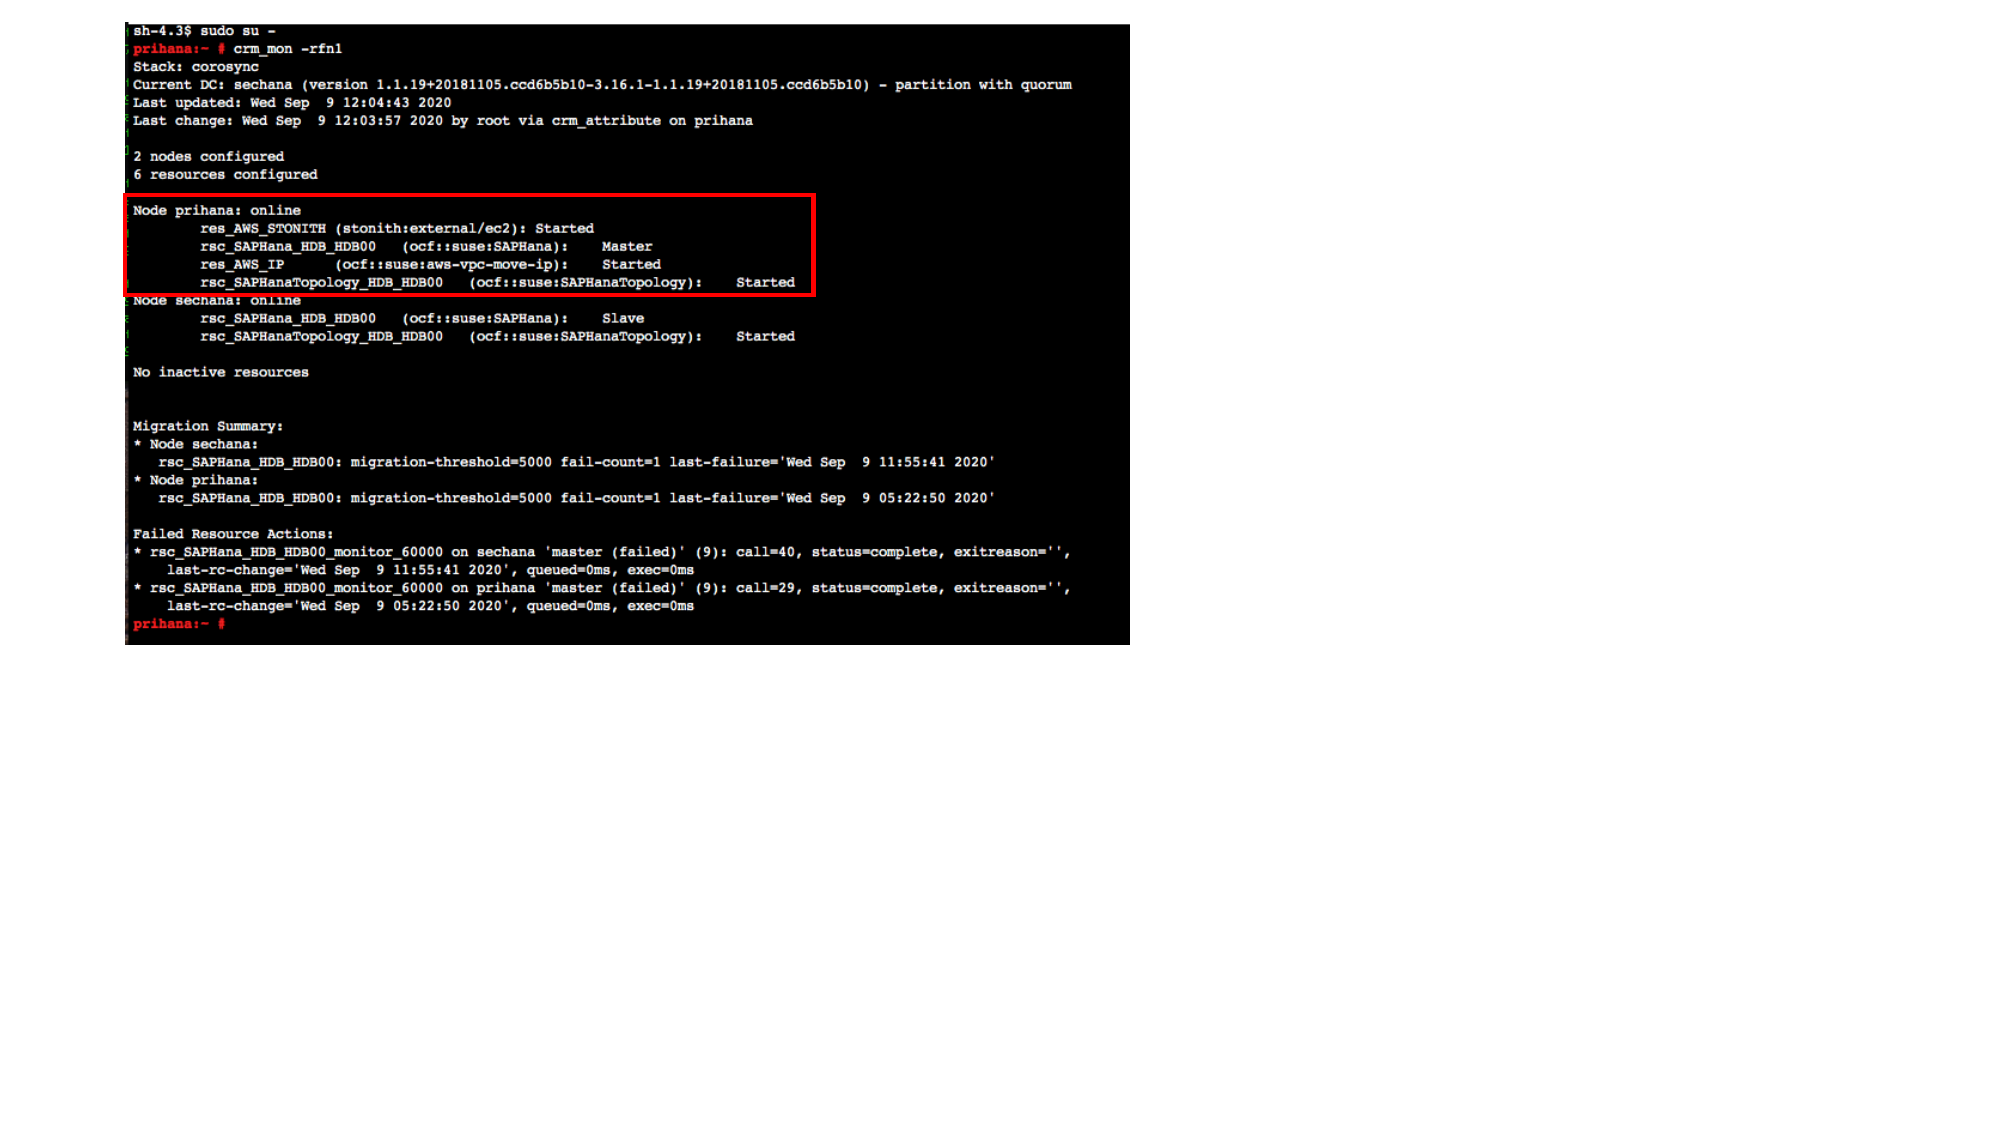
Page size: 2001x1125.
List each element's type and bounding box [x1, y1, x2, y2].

text_box [124, 22, 1130, 645]
